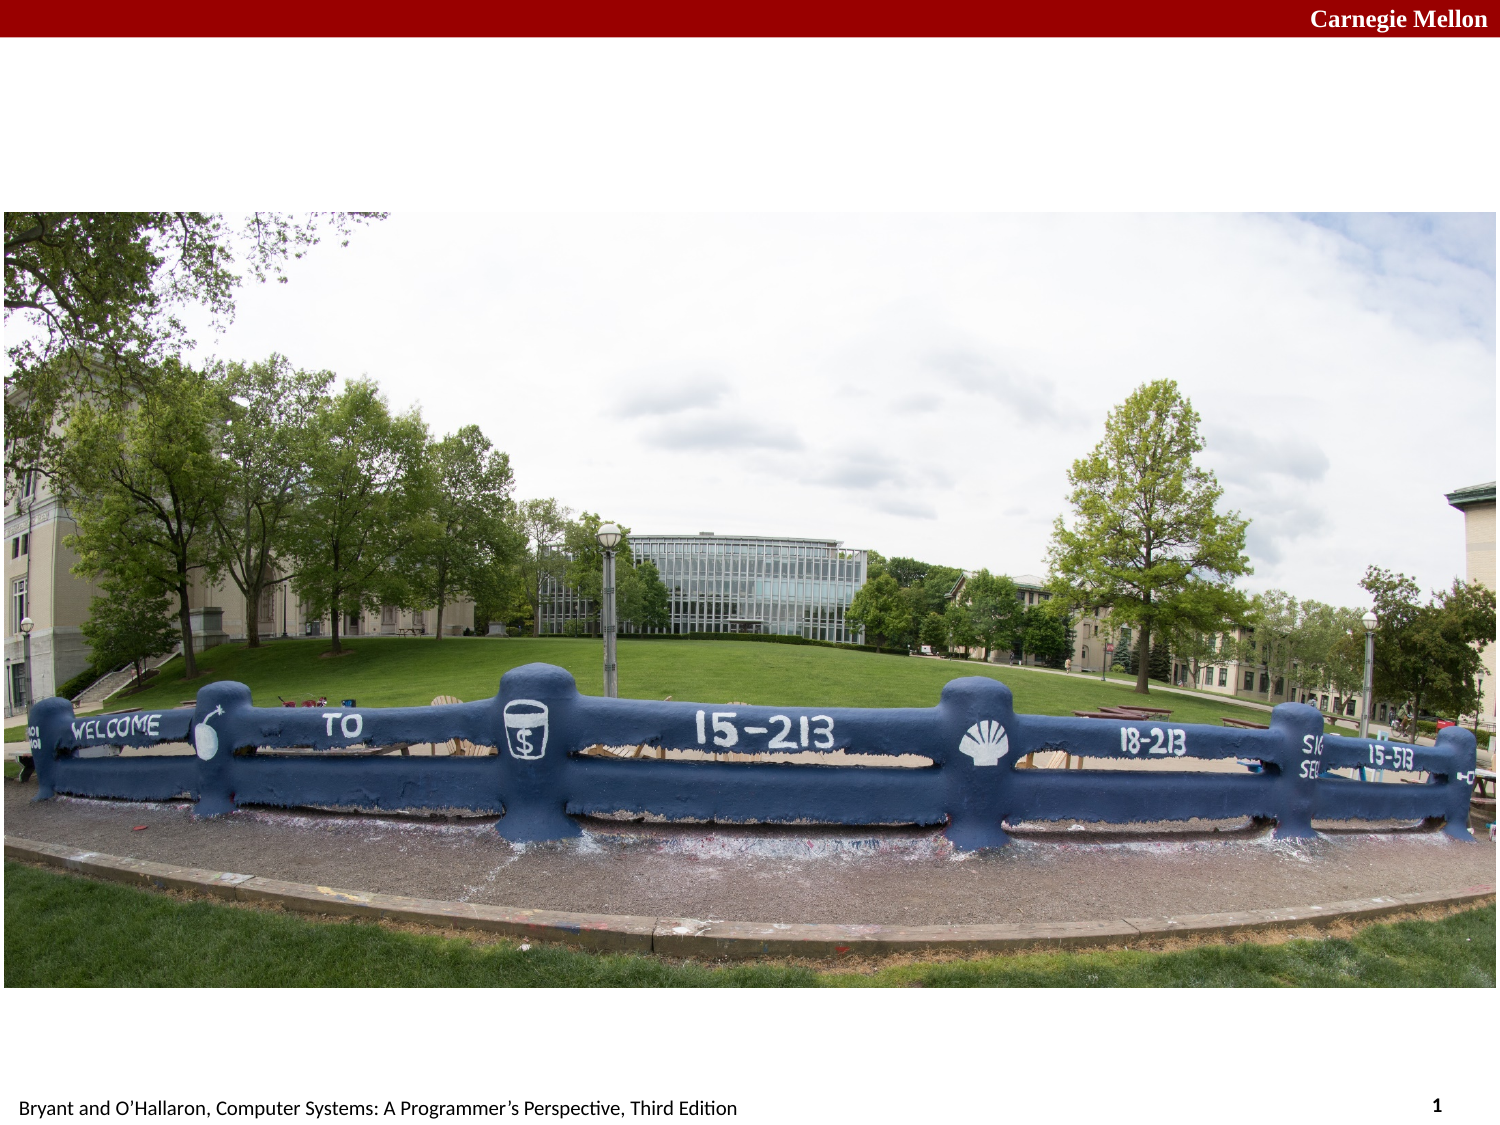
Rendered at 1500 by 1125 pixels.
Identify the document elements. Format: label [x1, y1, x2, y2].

list [3, 212, 1497, 988]
